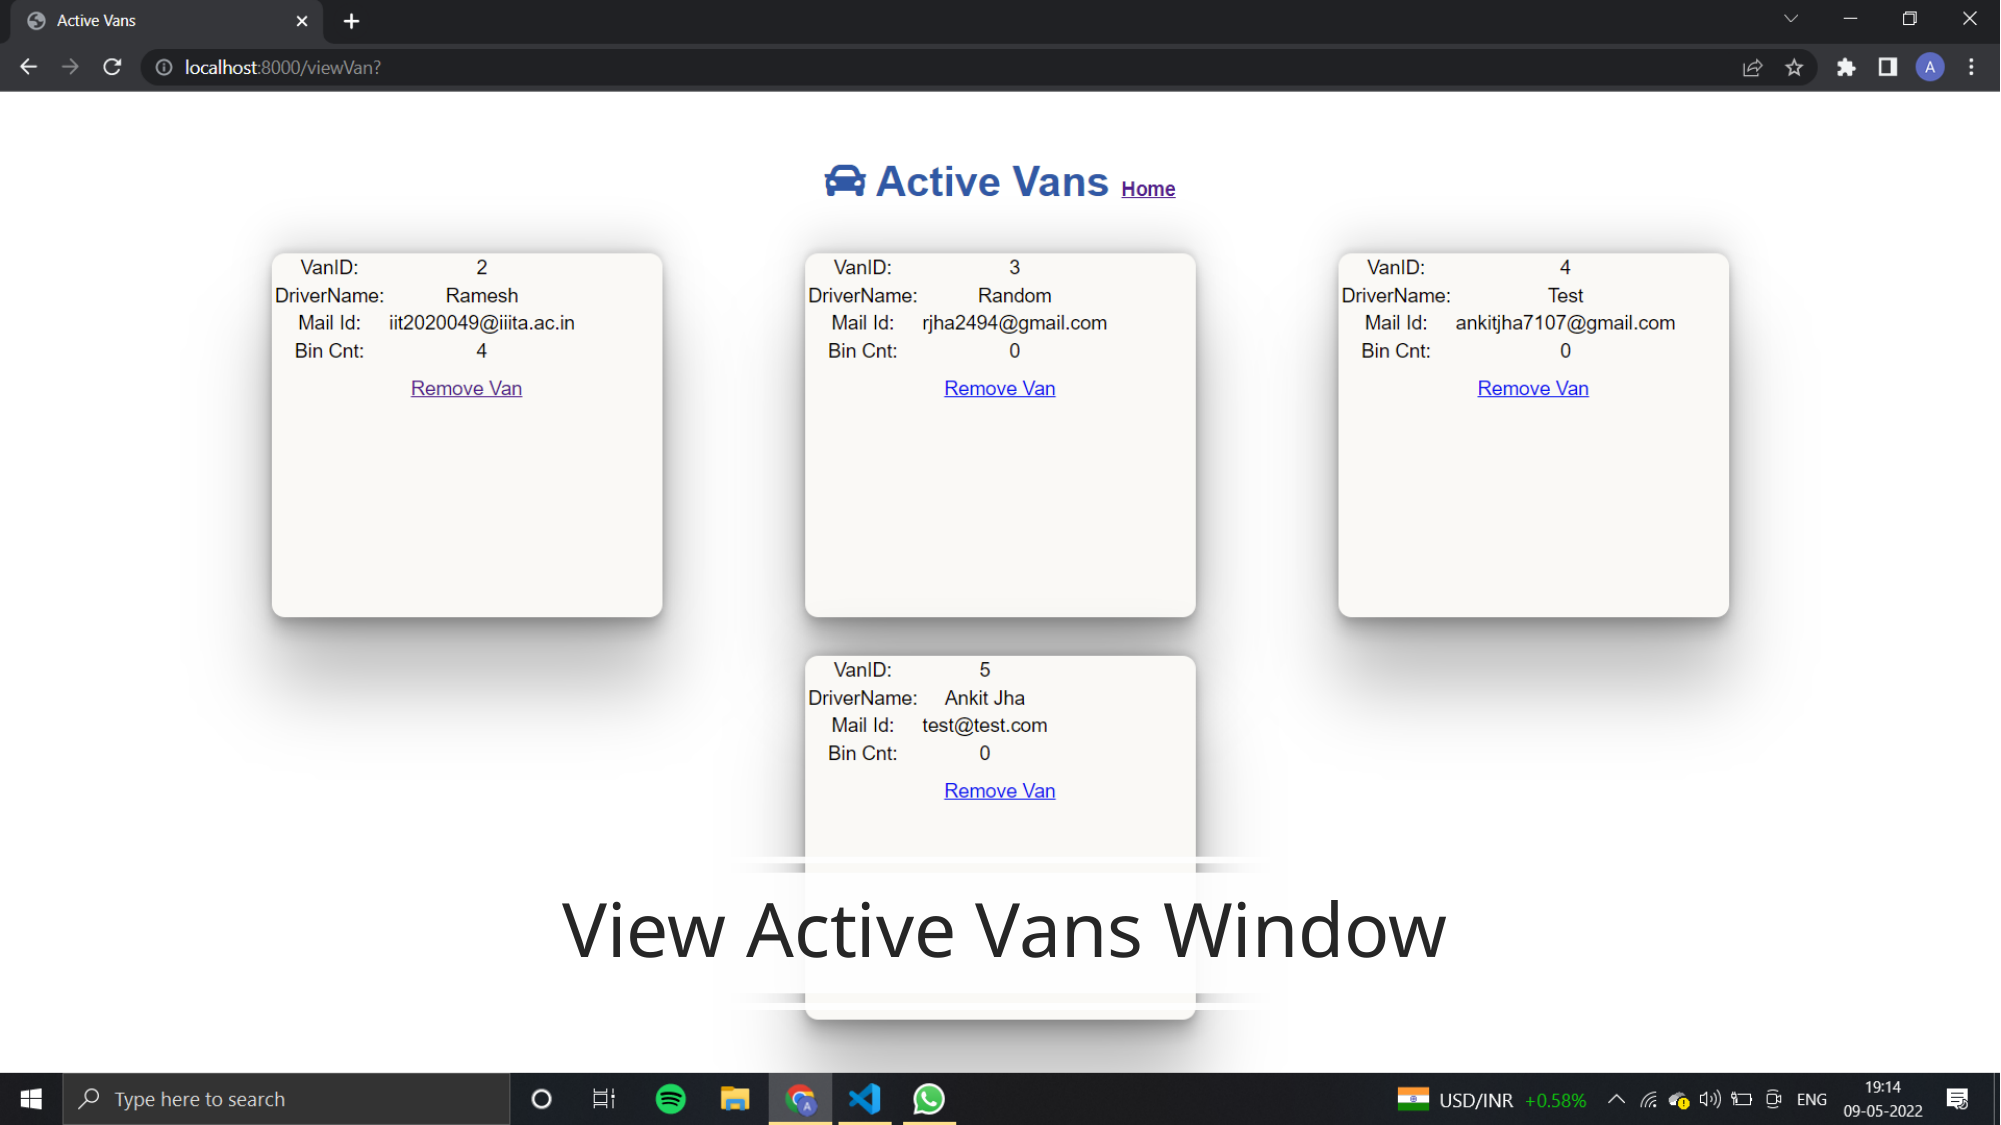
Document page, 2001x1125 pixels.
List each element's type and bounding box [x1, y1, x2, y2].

list [0, 0, 2000, 859]
list [0, 1007, 2000, 1125]
list [0, 860, 2000, 1006]
